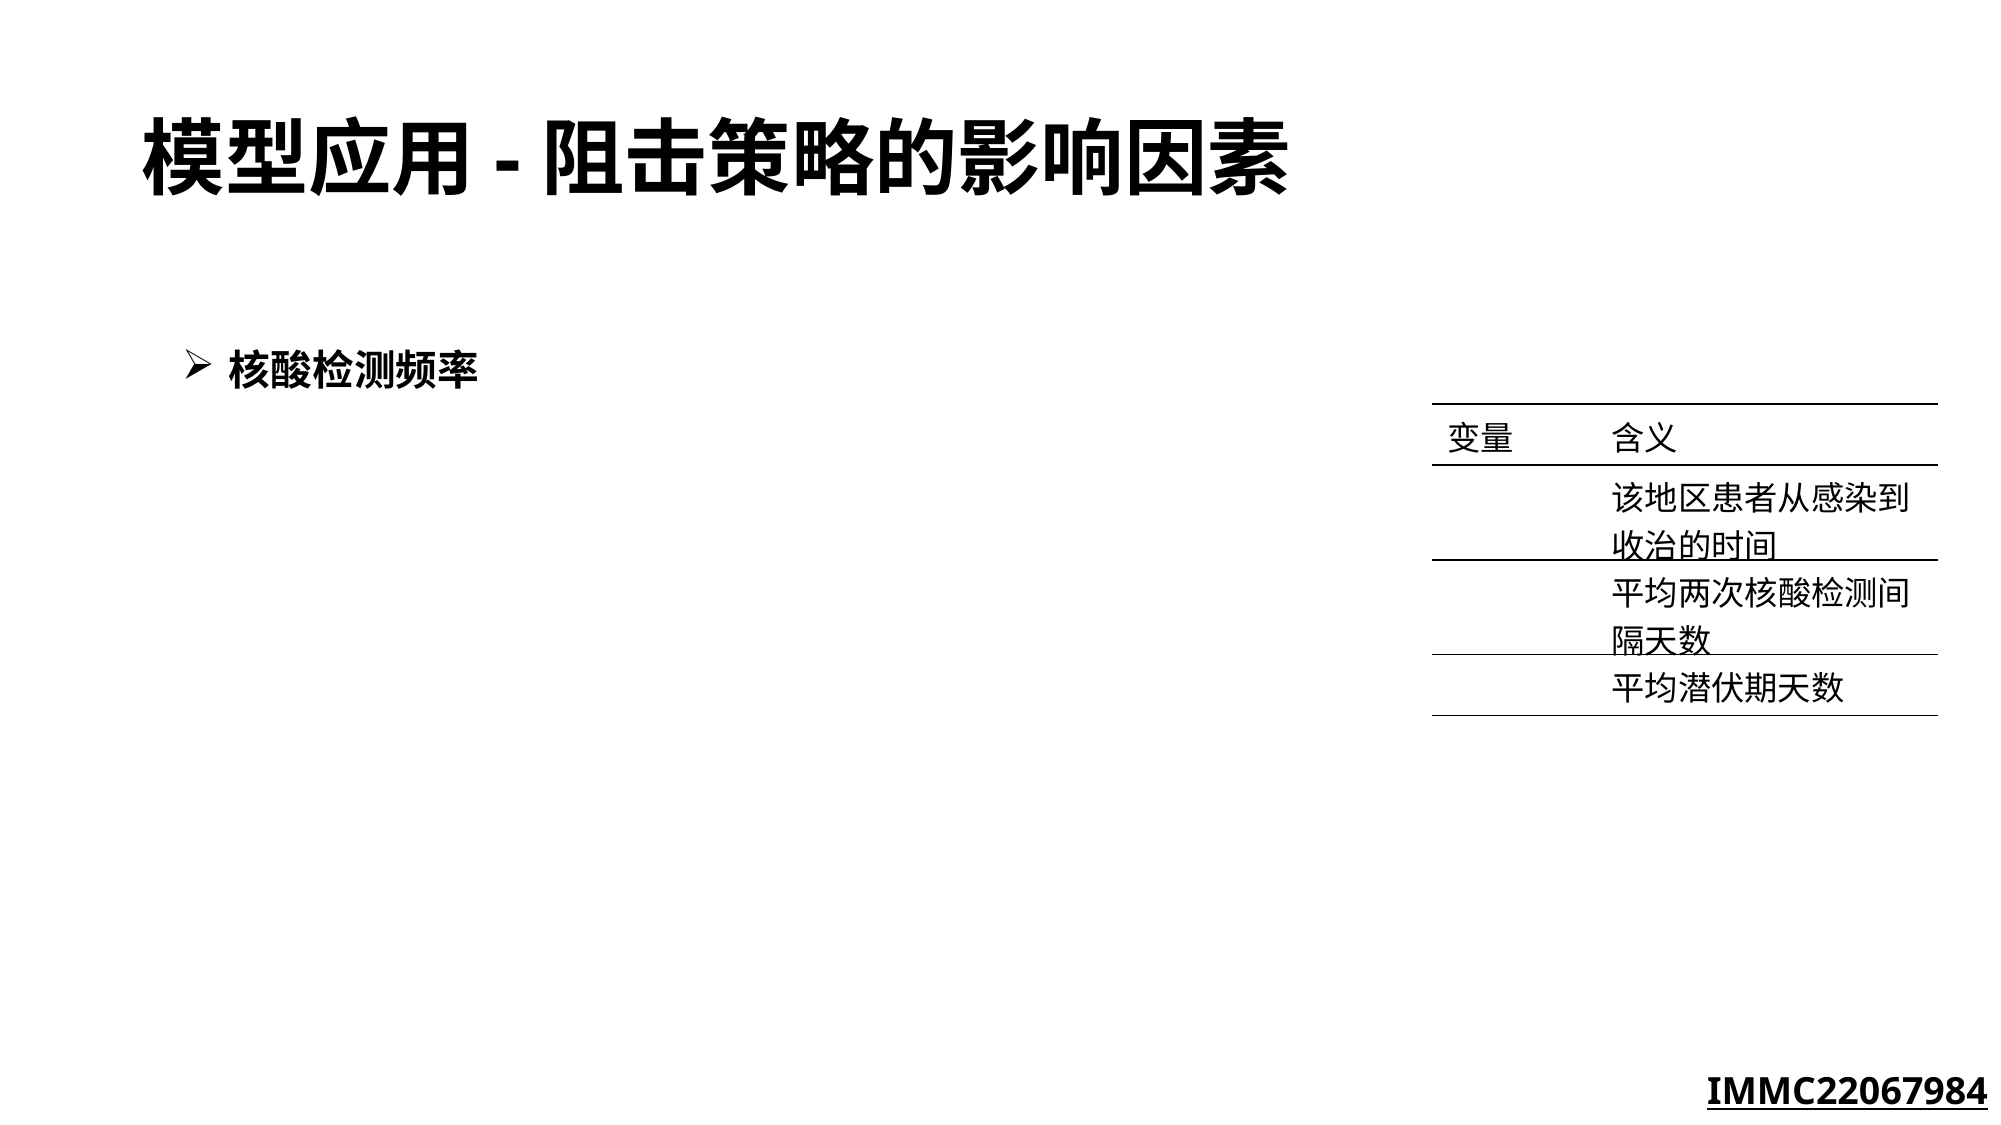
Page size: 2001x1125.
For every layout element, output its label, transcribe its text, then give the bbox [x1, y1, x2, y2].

text_box 模型应用-阻击策略的影响因素 [127, 97, 1306, 213]
text_box IMMC22067984 [1681, 1059, 2000, 1125]
